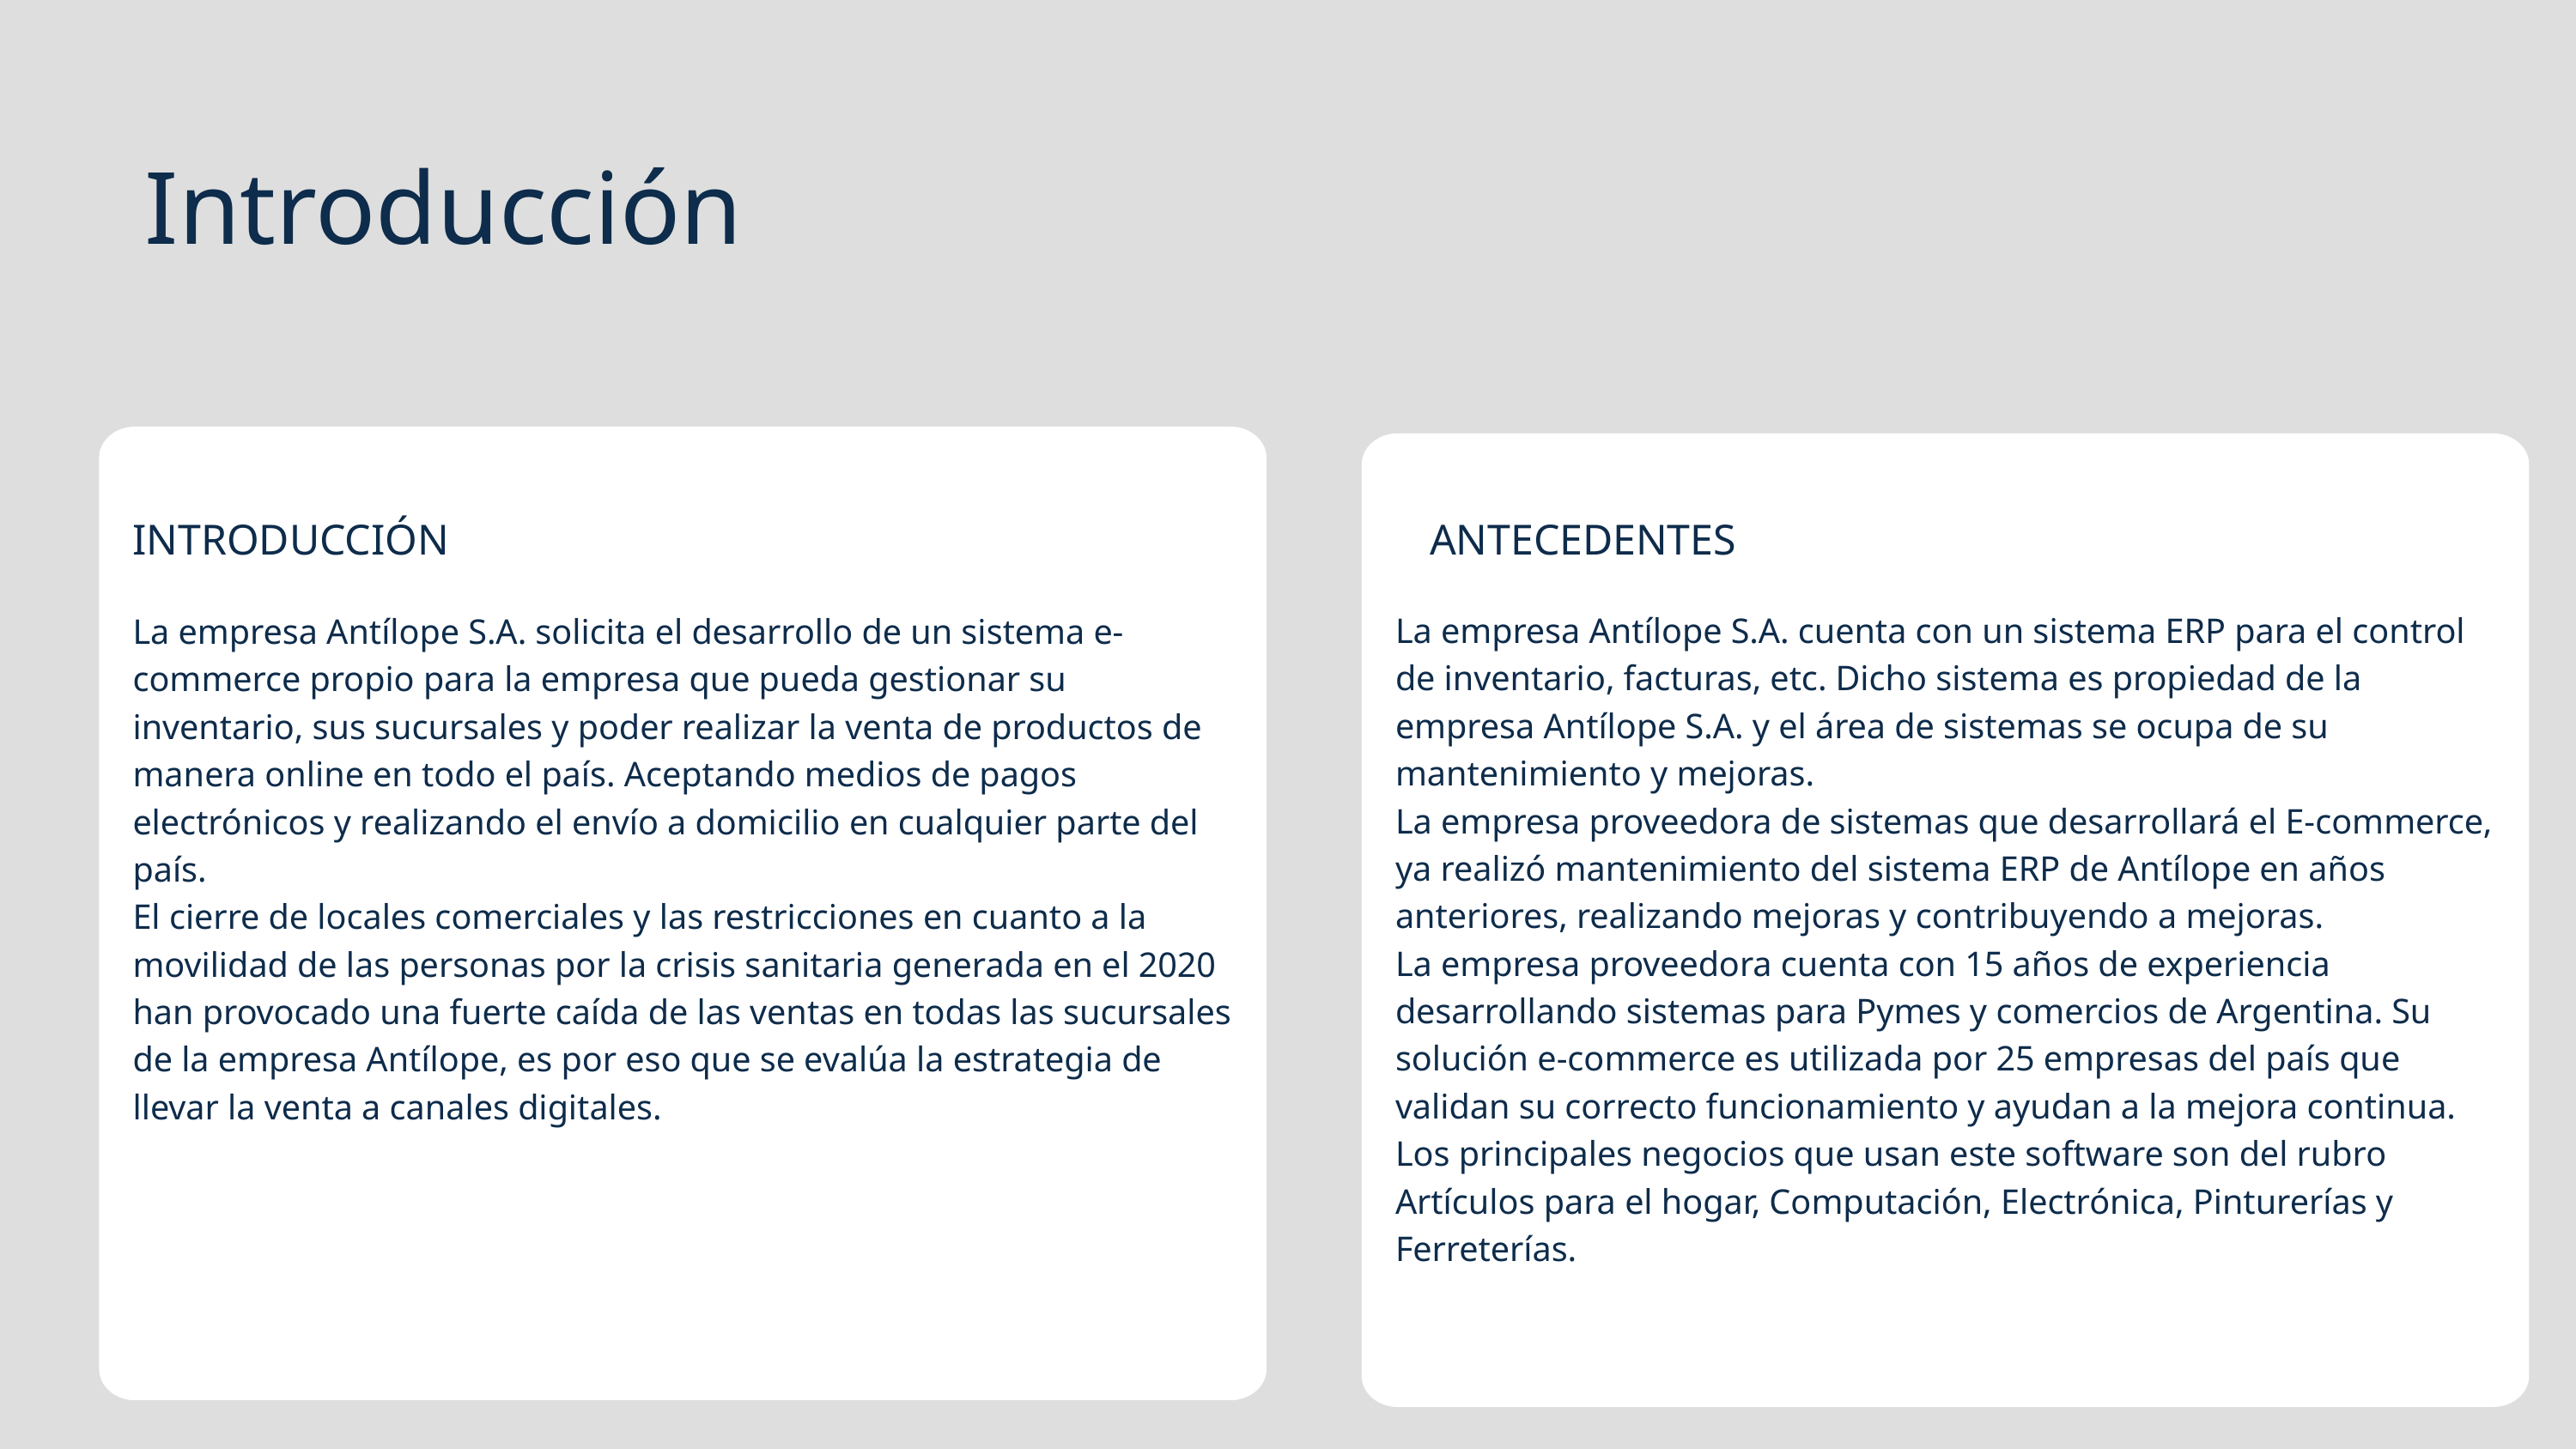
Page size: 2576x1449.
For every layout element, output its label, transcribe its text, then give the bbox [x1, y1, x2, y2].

text_box Introducción [144, 144, 1848, 265]
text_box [99, 426, 1267, 1401]
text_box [1361, 433, 2530, 1408]
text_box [132, 504, 1234, 1328]
